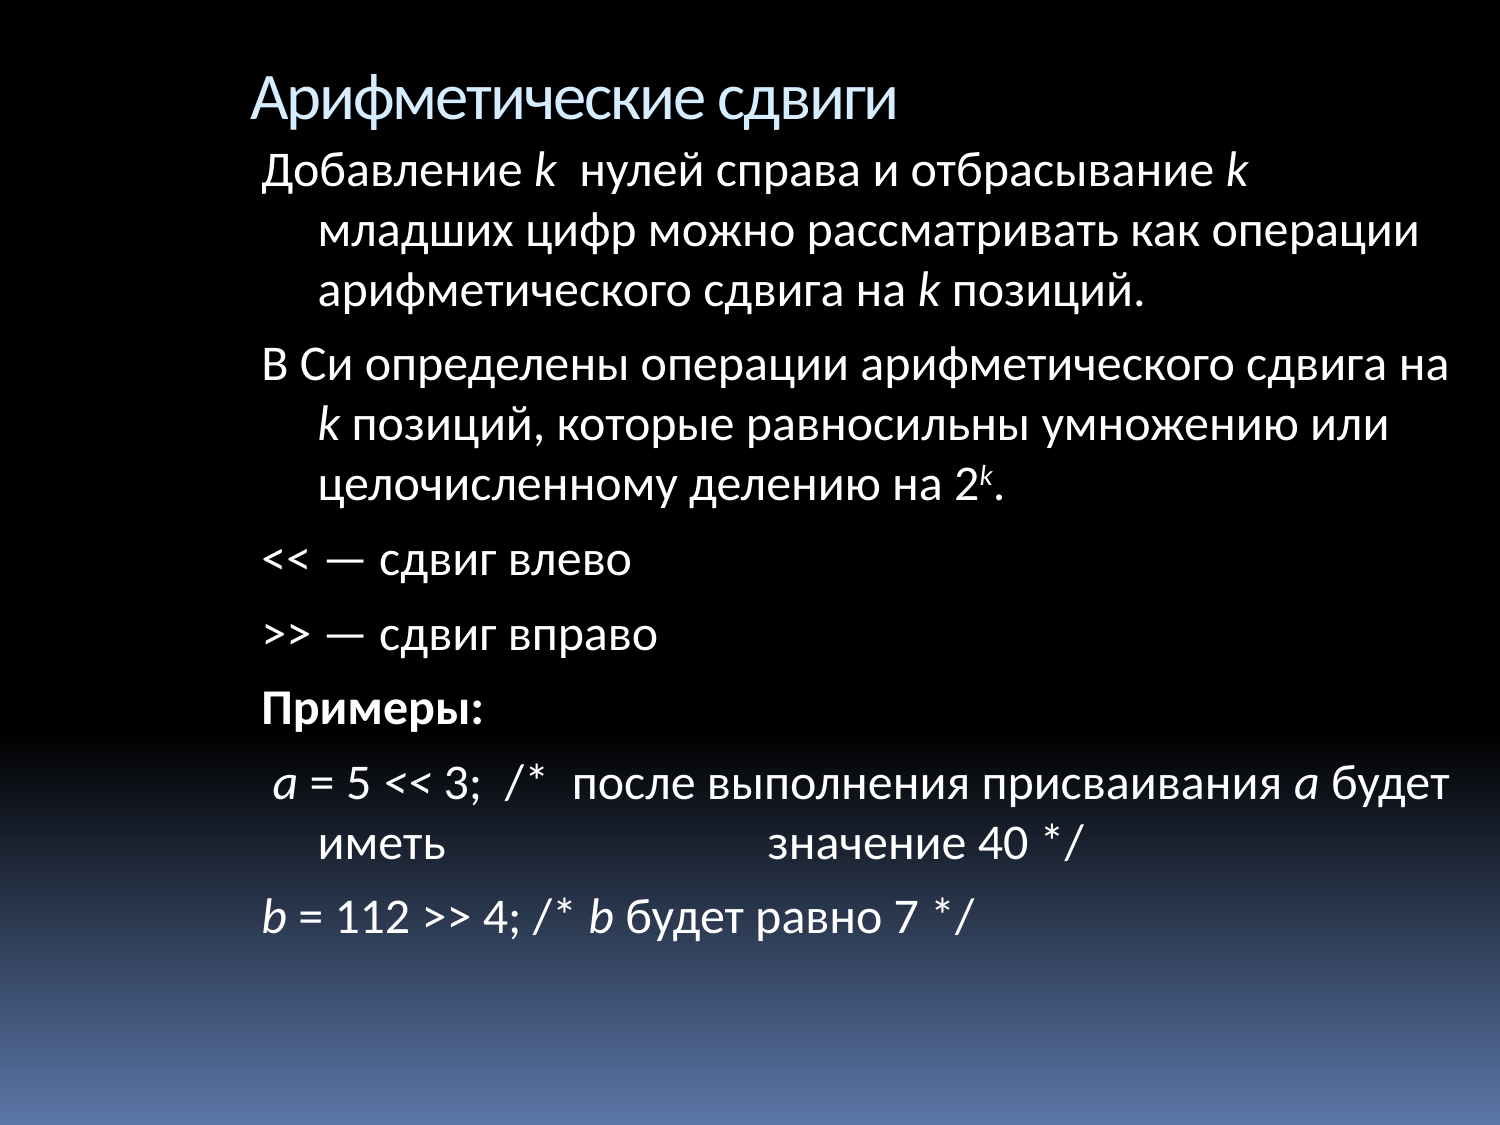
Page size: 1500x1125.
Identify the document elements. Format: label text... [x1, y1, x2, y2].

title Арифметические сдвиги [235, 45, 1466, 128]
list Добавление k нулей справа и отбрасывание k младших цифр можно рассматривать как операции арифметического сдвига на k позиций. В Си определены операции арифметического сдвига на k позиций, которые равносильны умножению или целочисленному делению на 2k. << — сдвиг влево >> — сдвиг вправо Примеры: a = 5 << 3; /* после выполнения присваивания a будет иметь значение 40 */ b = 112 >> 4; /* b будет равно 7 */ [235, 128, 1466, 1025]
